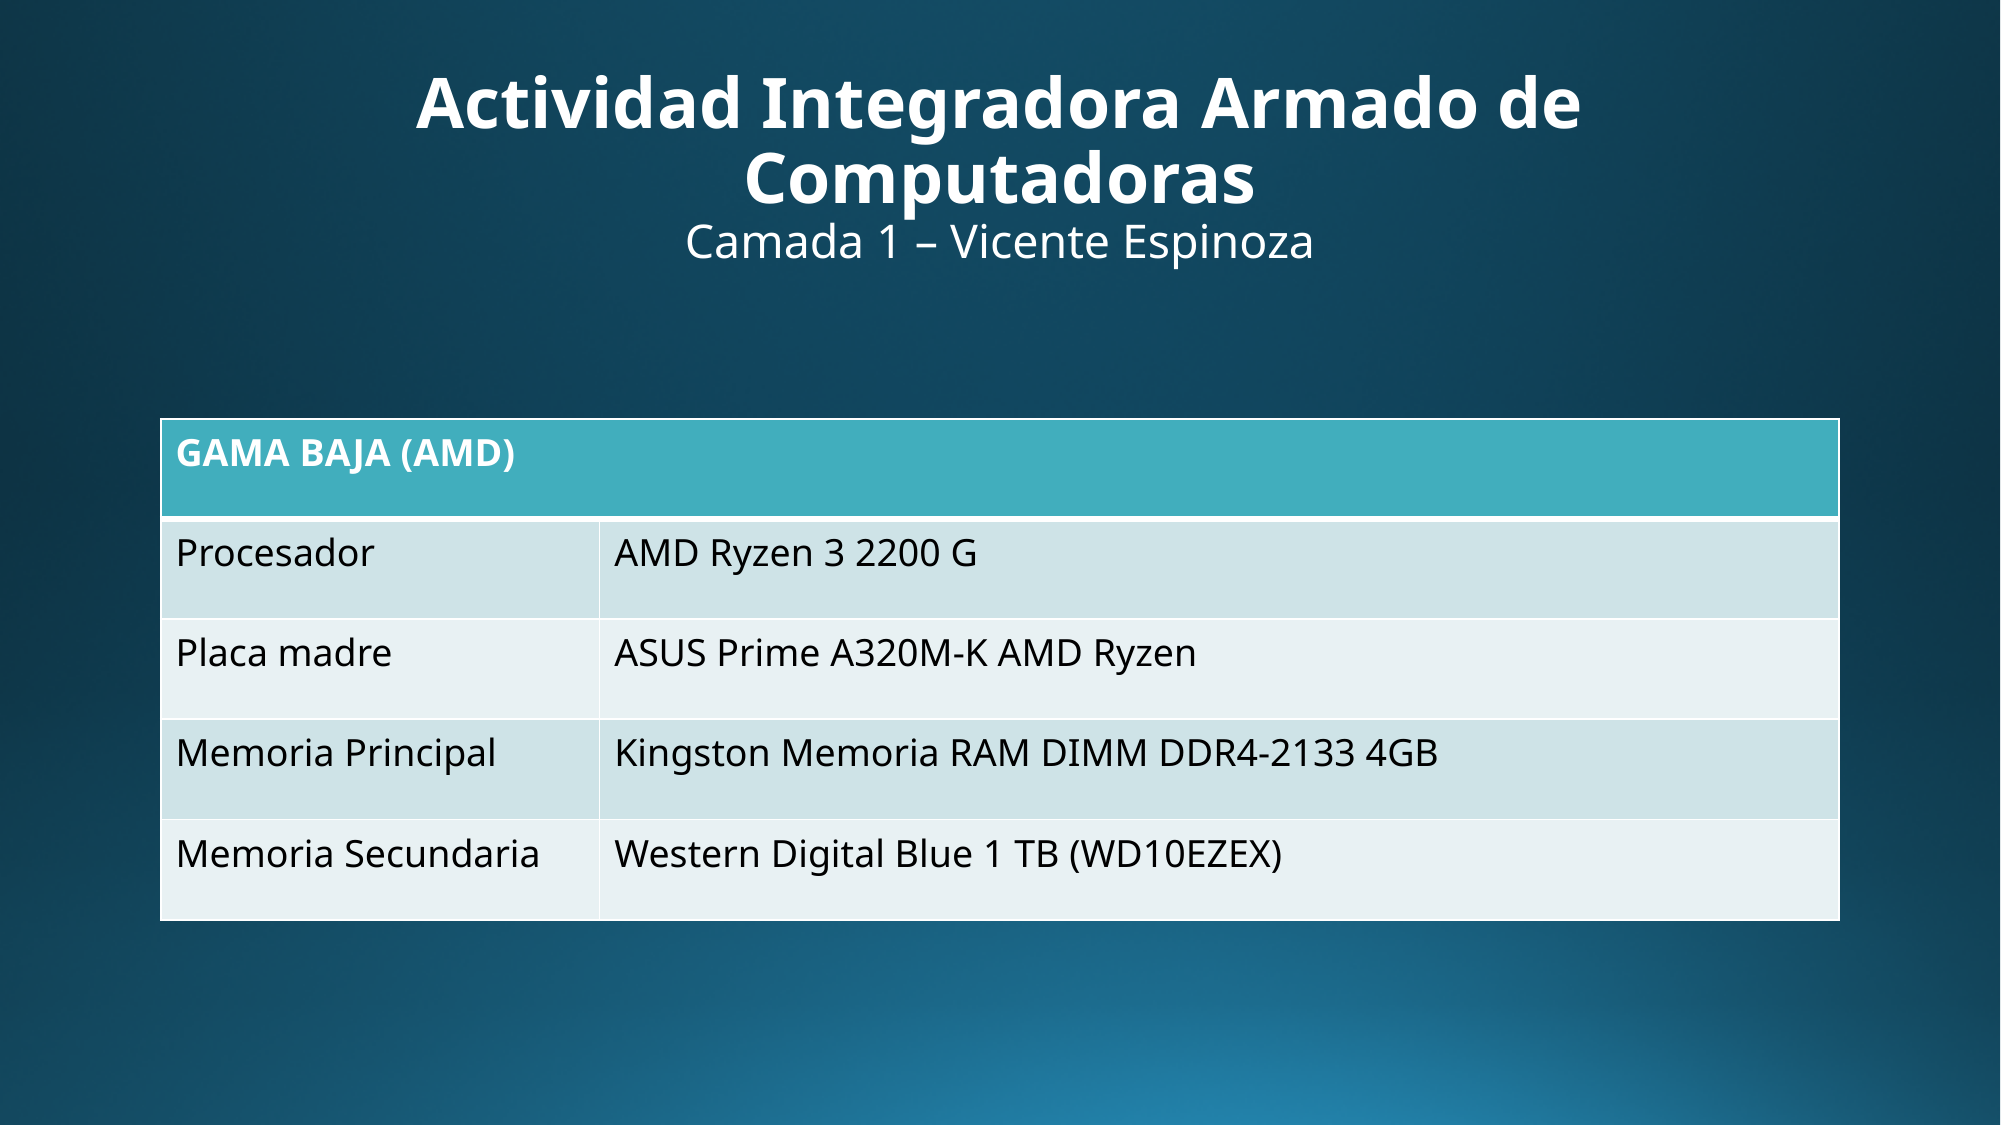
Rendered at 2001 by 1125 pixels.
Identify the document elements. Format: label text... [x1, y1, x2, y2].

table_cell Placa madre [162, 620, 599, 718]
table_cell AMD Ryzen 3 2200 G [600, 522, 1838, 618]
table_cell Kingston Memoria RAM DIMM DDR4-2133 4GB [600, 720, 1838, 819]
table_cell ASUS Prime A320M-K AMD Ryzen [600, 620, 1838, 718]
table_header GAMA BAJA (AMD) [162, 420, 1838, 516]
table_cell Memoria Secundaria [162, 820, 599, 919]
table_cell Western Digital Blue 1 TB (WD10EZEX) [600, 820, 1838, 919]
table_cell Memoria Principal [162, 720, 599, 819]
table_cell Procesador [162, 522, 599, 618]
title Actividad Integradora Armado de Computadoras Camada 1 – Vicente Espinoza [137, 59, 1863, 278]
picture [0, 0, 2001, 1125]
